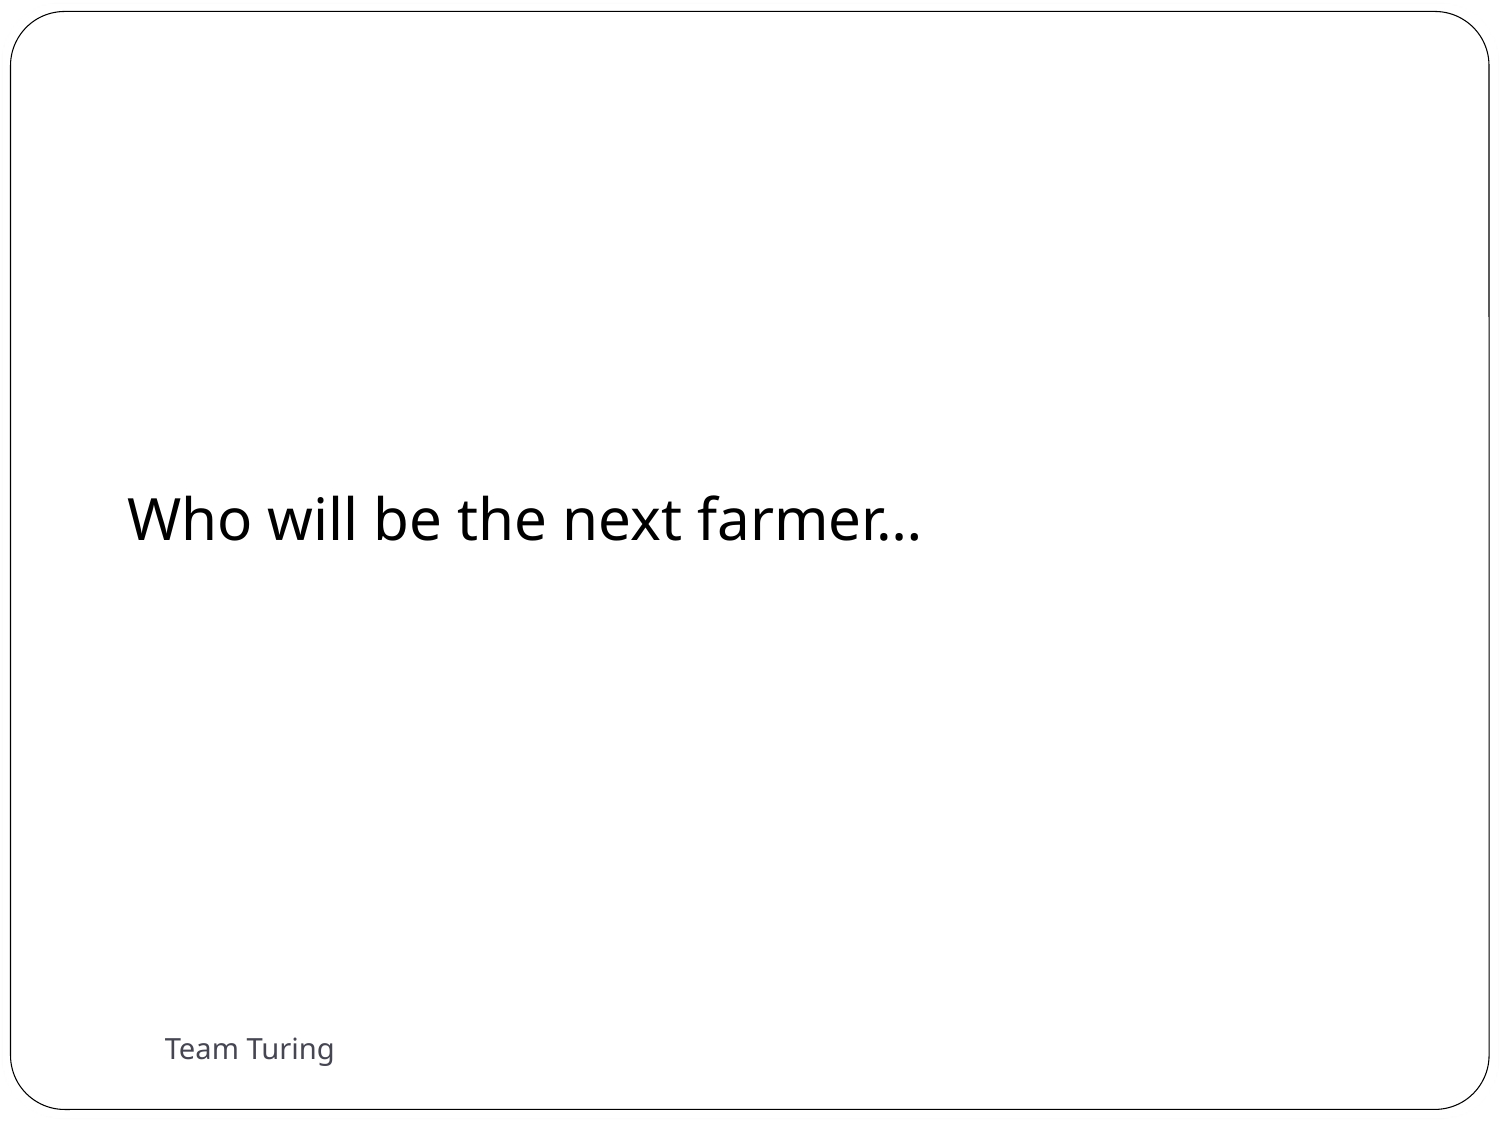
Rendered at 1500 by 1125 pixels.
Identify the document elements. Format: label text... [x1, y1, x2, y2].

footer Team Turing [150, 1012, 800, 1088]
text_box Who will be the next farmer… [112, 474, 1425, 560]
